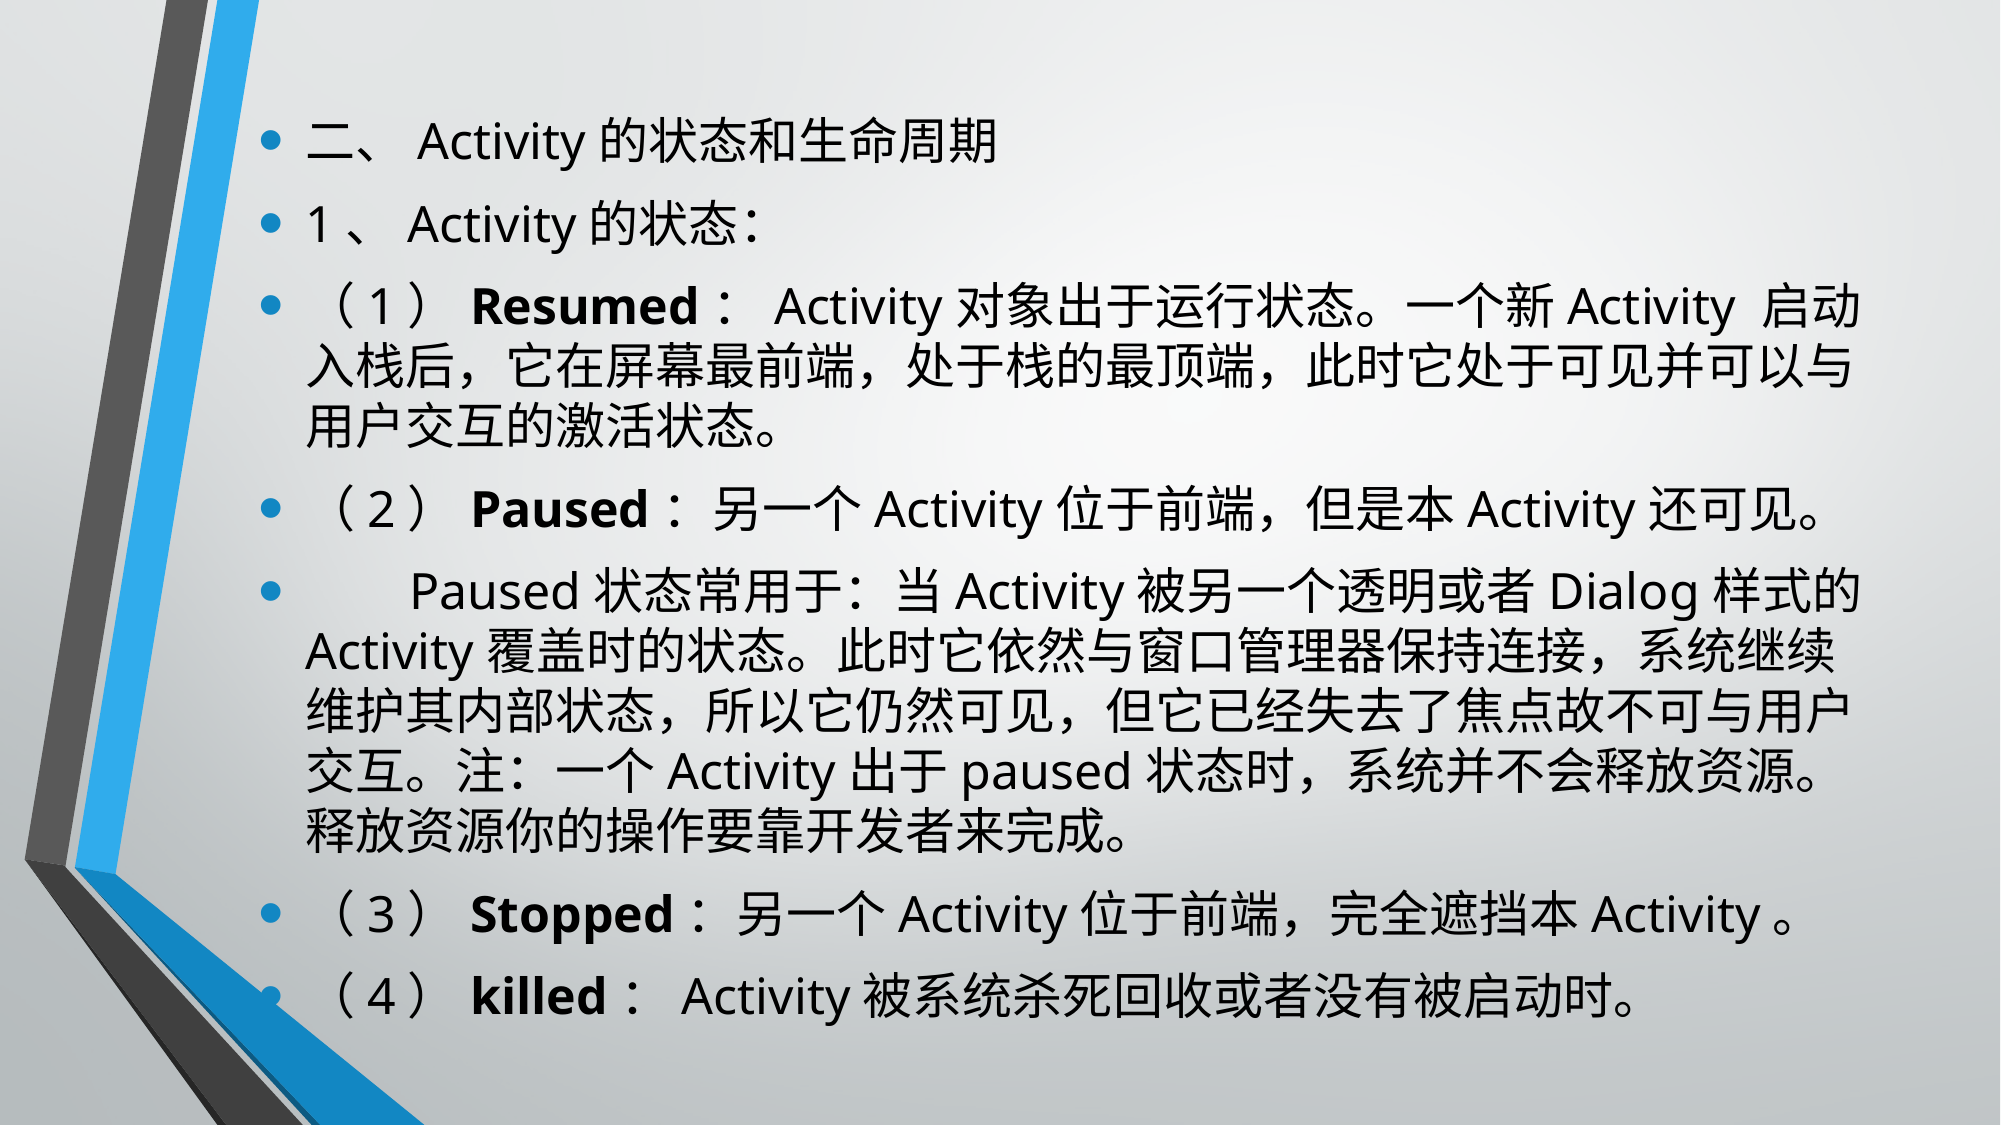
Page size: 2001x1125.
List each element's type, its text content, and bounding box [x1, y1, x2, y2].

list 二、Activity的状态和生命周期 1、Activity的状态： （1）Resumed：Activity对象出于运行状态。一个新Activity 启动入栈后，它在屏幕最前端，处于栈的最顶端，此时它处于可见并可以与用户交互的激活状态。 （2）Paused：另一个Activity位于前端，但是本Activity还可见。 Paused状态常用于：当Activity被另一个透明或者Dialog样式的Activity覆盖时的状态。此时它依然与窗口管理器保持连接，系统继续维护其内部状态，所以它仍然可见，但它已经失去了焦点故不可与用户交互。注：一个Activity出于paused状态时，系统并不会释放资源。释放资源你的操作要靠开发者来完成。 （3）Stopped：另一个Activity位于前端，完全遮挡本Activity。 （4）killed：Activity被系统杀死回收或者没有被启动时。 [243, 32, 1887, 1103]
